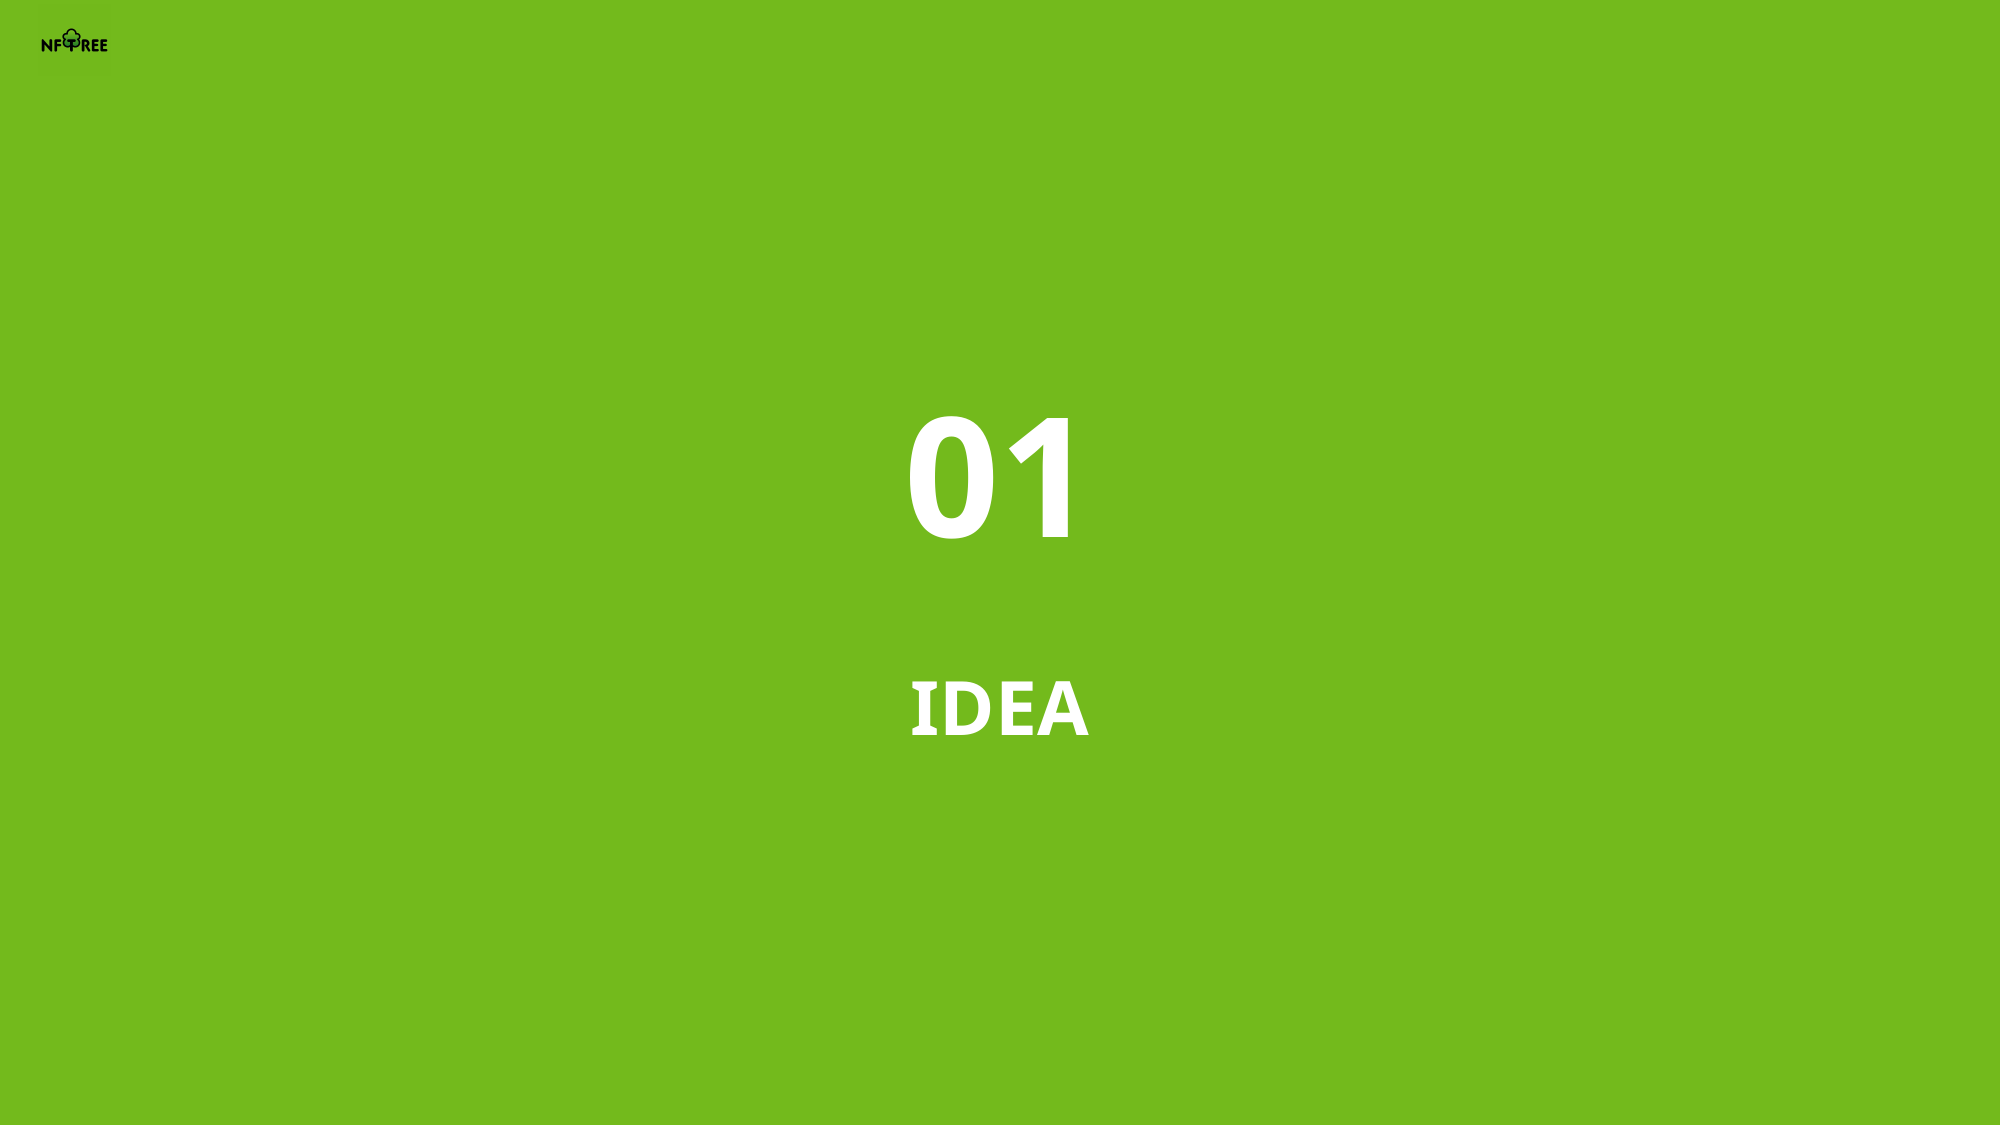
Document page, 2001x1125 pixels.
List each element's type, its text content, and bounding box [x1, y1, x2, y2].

text_box 01 IDEA [500, 363, 1500, 758]
picture [38, 4, 111, 76]
